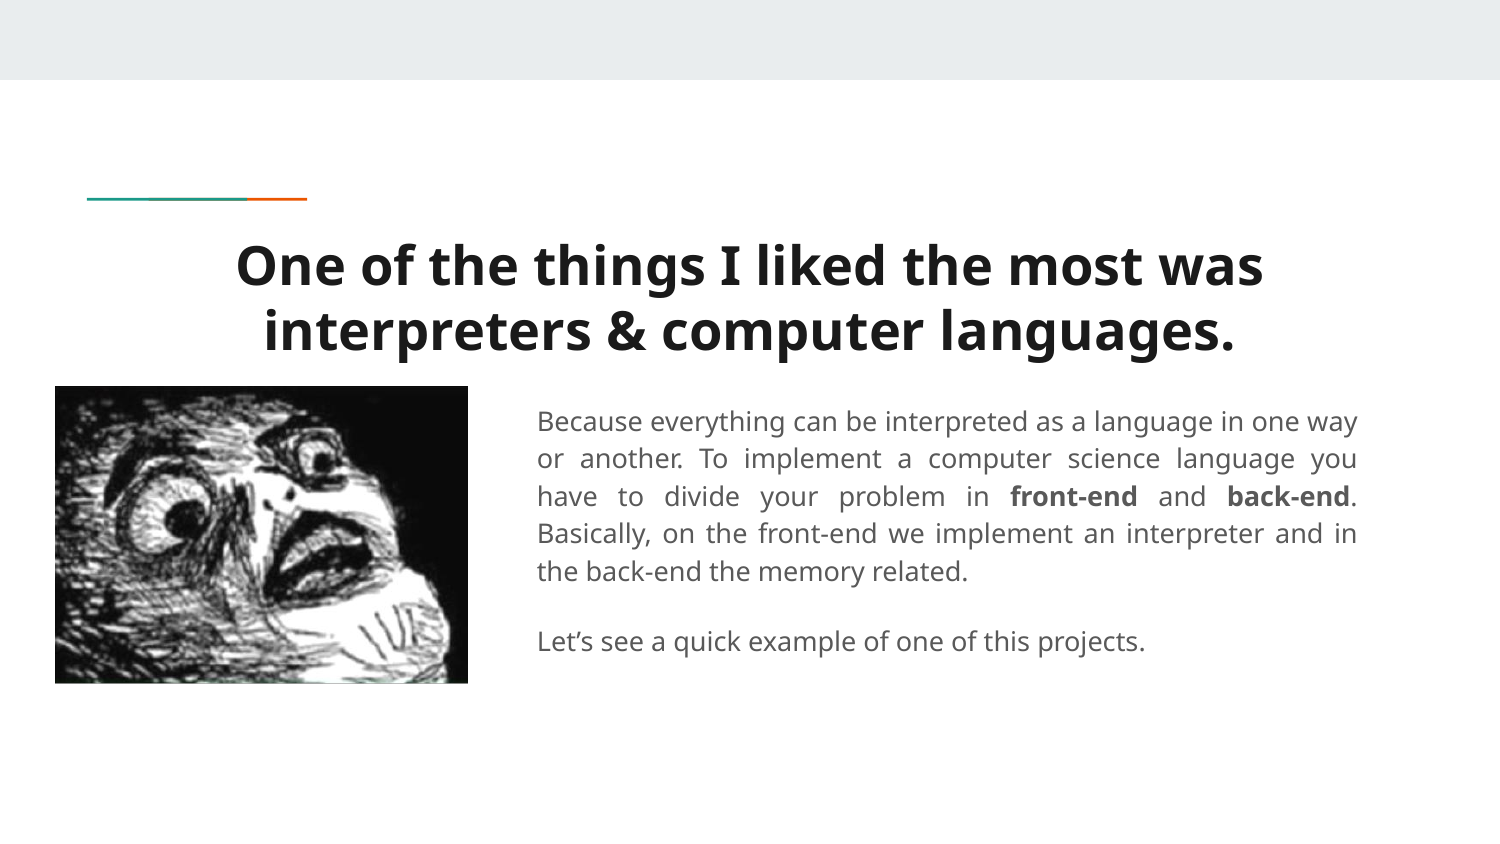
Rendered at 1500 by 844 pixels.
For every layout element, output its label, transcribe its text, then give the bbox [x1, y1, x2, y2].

title One of the things I liked the most was interpreters & computer languages. [119, 216, 1381, 305]
picture [53, 384, 469, 684]
list Because everything can be interpreted as a language in one way or another. To implement a computer science language you have to divide your problem in front-end and back-end. Basically, on the front-end we implement an interpreter and in the back-end the memory related. Let’s see a quick example of one of this projects. [521, 384, 1373, 756]
